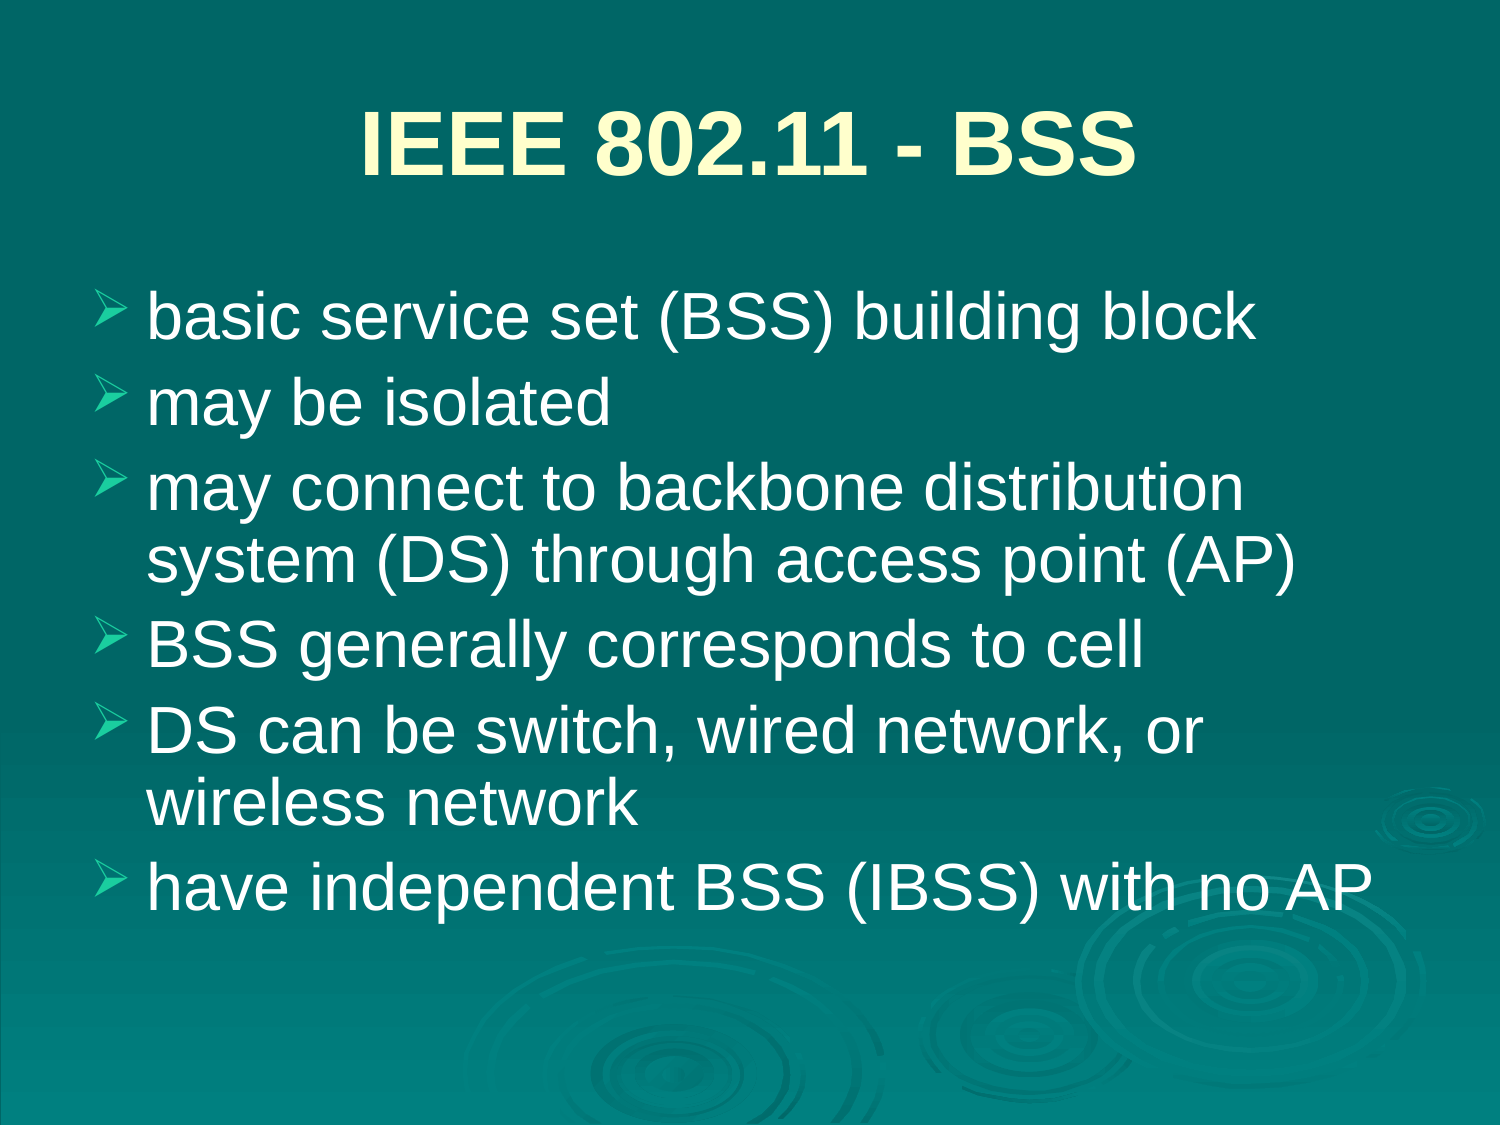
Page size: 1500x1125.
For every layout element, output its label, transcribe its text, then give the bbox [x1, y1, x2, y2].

title IEEE 802.11 - BSS [74, 45, 1426, 233]
list basic service set (BSS) building block may be isolated may connect to backbone distribution system (DS) through access point (AP) BSS generally corresponds to cell DS can be switch, wired network, or wireless network have independent BSS (IBSS) with no AP [74, 274, 1426, 1006]
